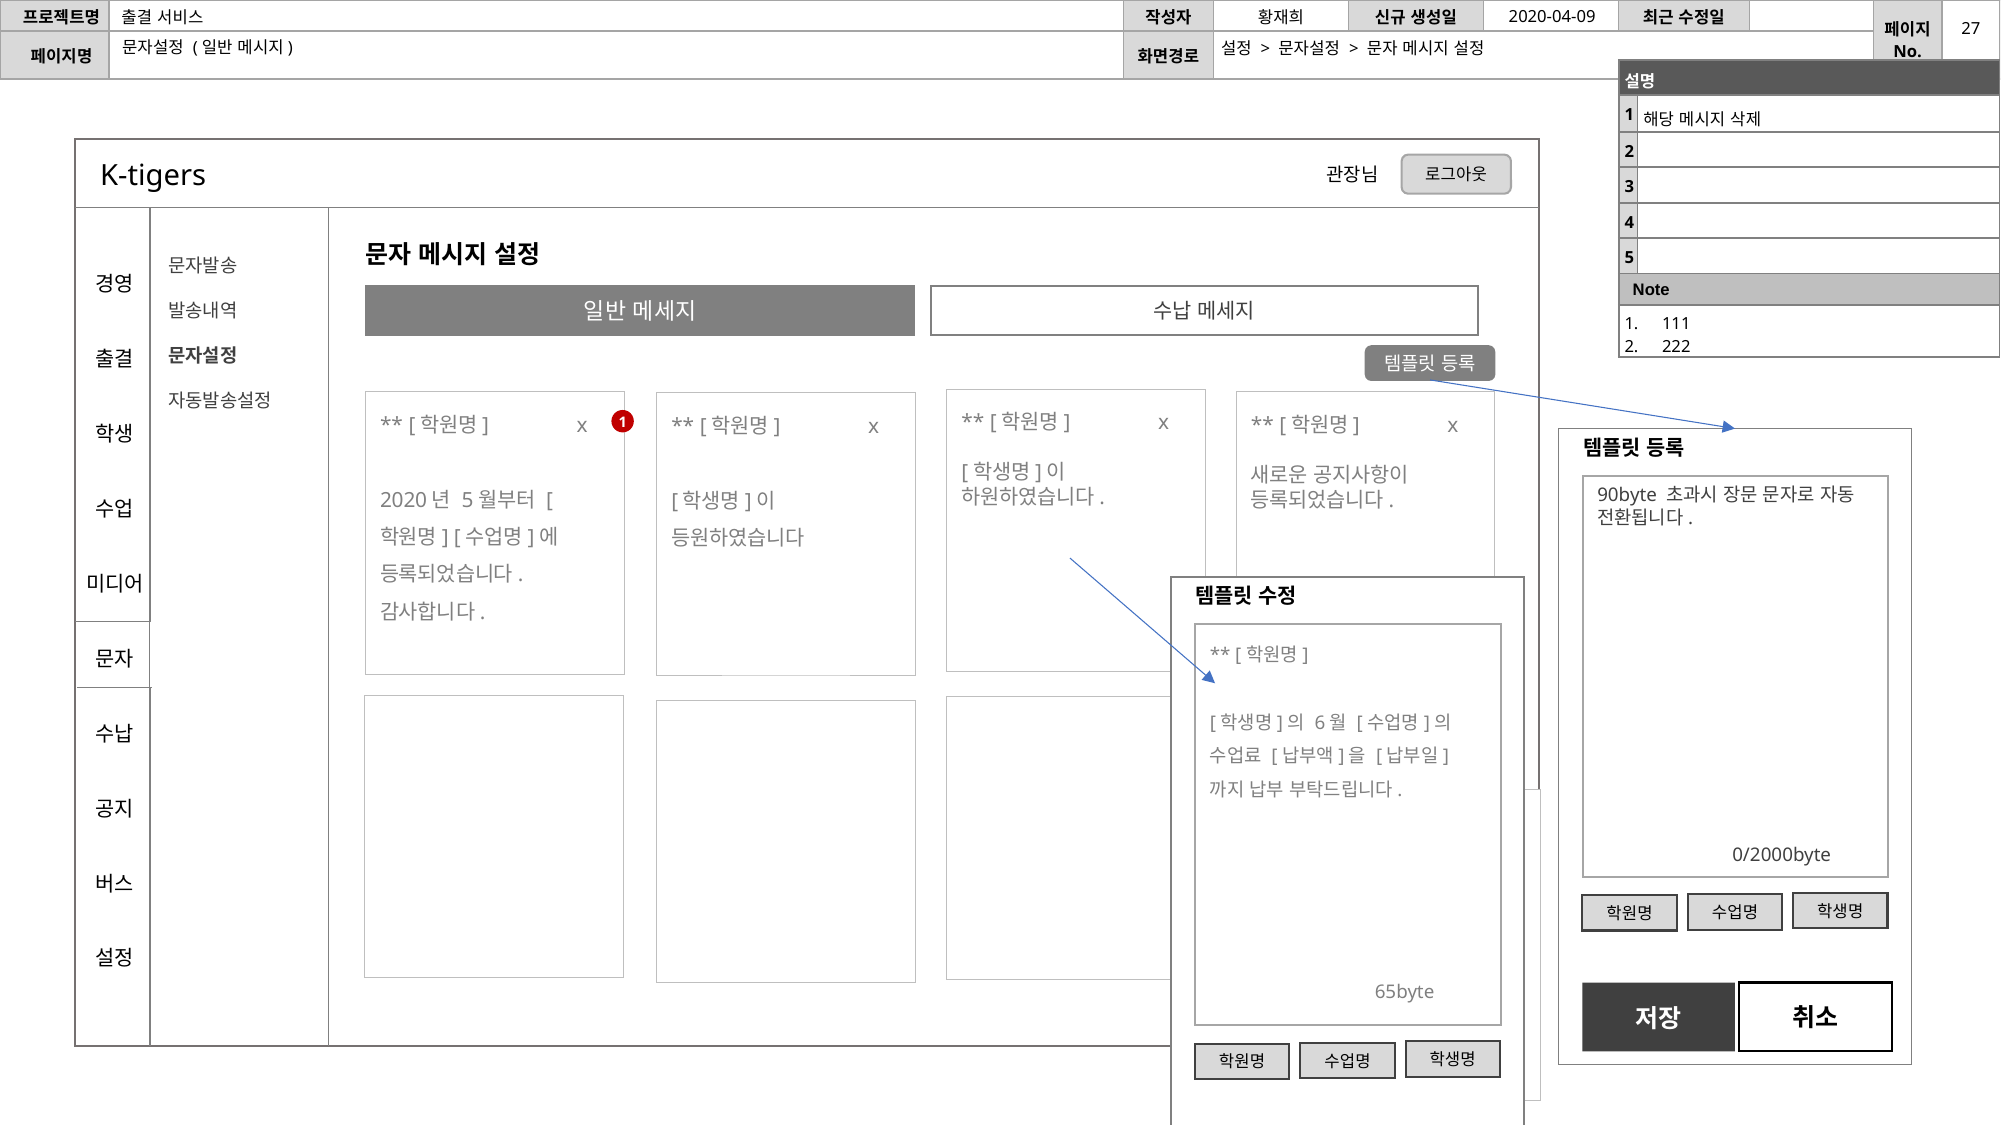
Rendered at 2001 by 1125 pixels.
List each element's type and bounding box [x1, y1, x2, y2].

table_cell [1620, 204, 1637, 237]
table_cell [1620, 239, 1637, 273]
table_cell [1620, 306, 1999, 356]
table_cell [1620, 133, 1637, 166]
text_box [62, 138, 1913, 1125]
table_header [1620, 61, 1999, 94]
table_cell [1620, 274, 1999, 304]
text_box [1215, 0, 1864, 65]
table_cell [1638, 204, 1999, 237]
text_box [1942, 1, 2000, 42]
table_cell [1638, 239, 1999, 273]
table_cell [1638, 133, 1999, 166]
table_cell [1638, 168, 1999, 202]
table_cell [1620, 96, 1637, 131]
table_cell [1638, 96, 1999, 131]
table_cell [1620, 168, 1637, 202]
text_box [116, 30, 1113, 63]
